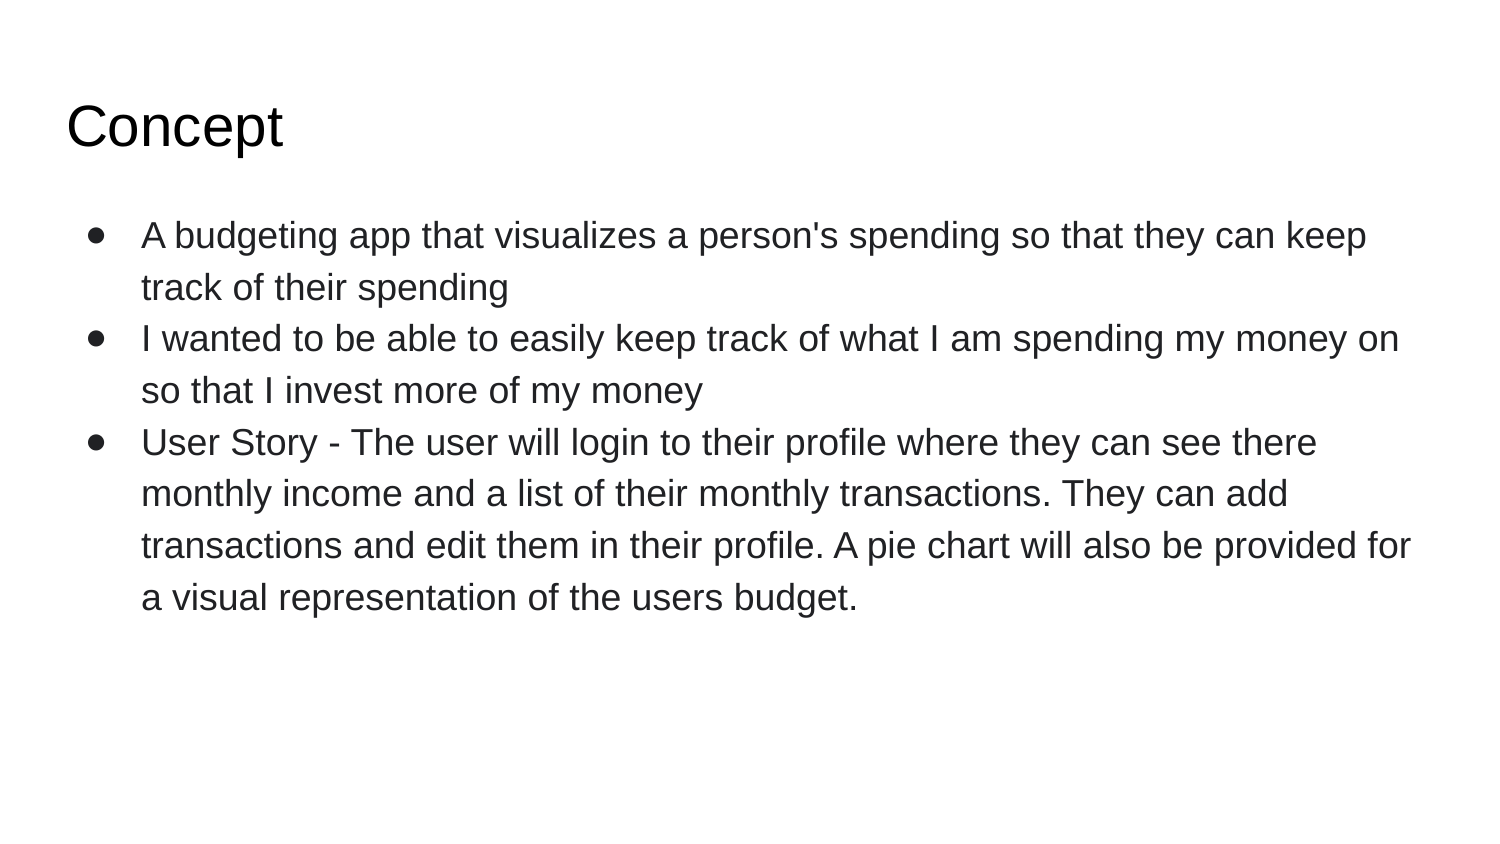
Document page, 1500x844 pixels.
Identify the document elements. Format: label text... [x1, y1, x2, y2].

list A budgeting app that visualizes a person's spending so that they can keep track of their spending I wanted to be able to easily keep track of what I am spending my money on so that I invest more of my money User Story - The user will login to their profile where they can see there monthly income and a list of their monthly transactions. They can add transactions and edit them in their profile. A pie chart will also be provided for a visual representation of the users budget. [51, 189, 1449, 750]
title Concept [51, 72, 1449, 167]
